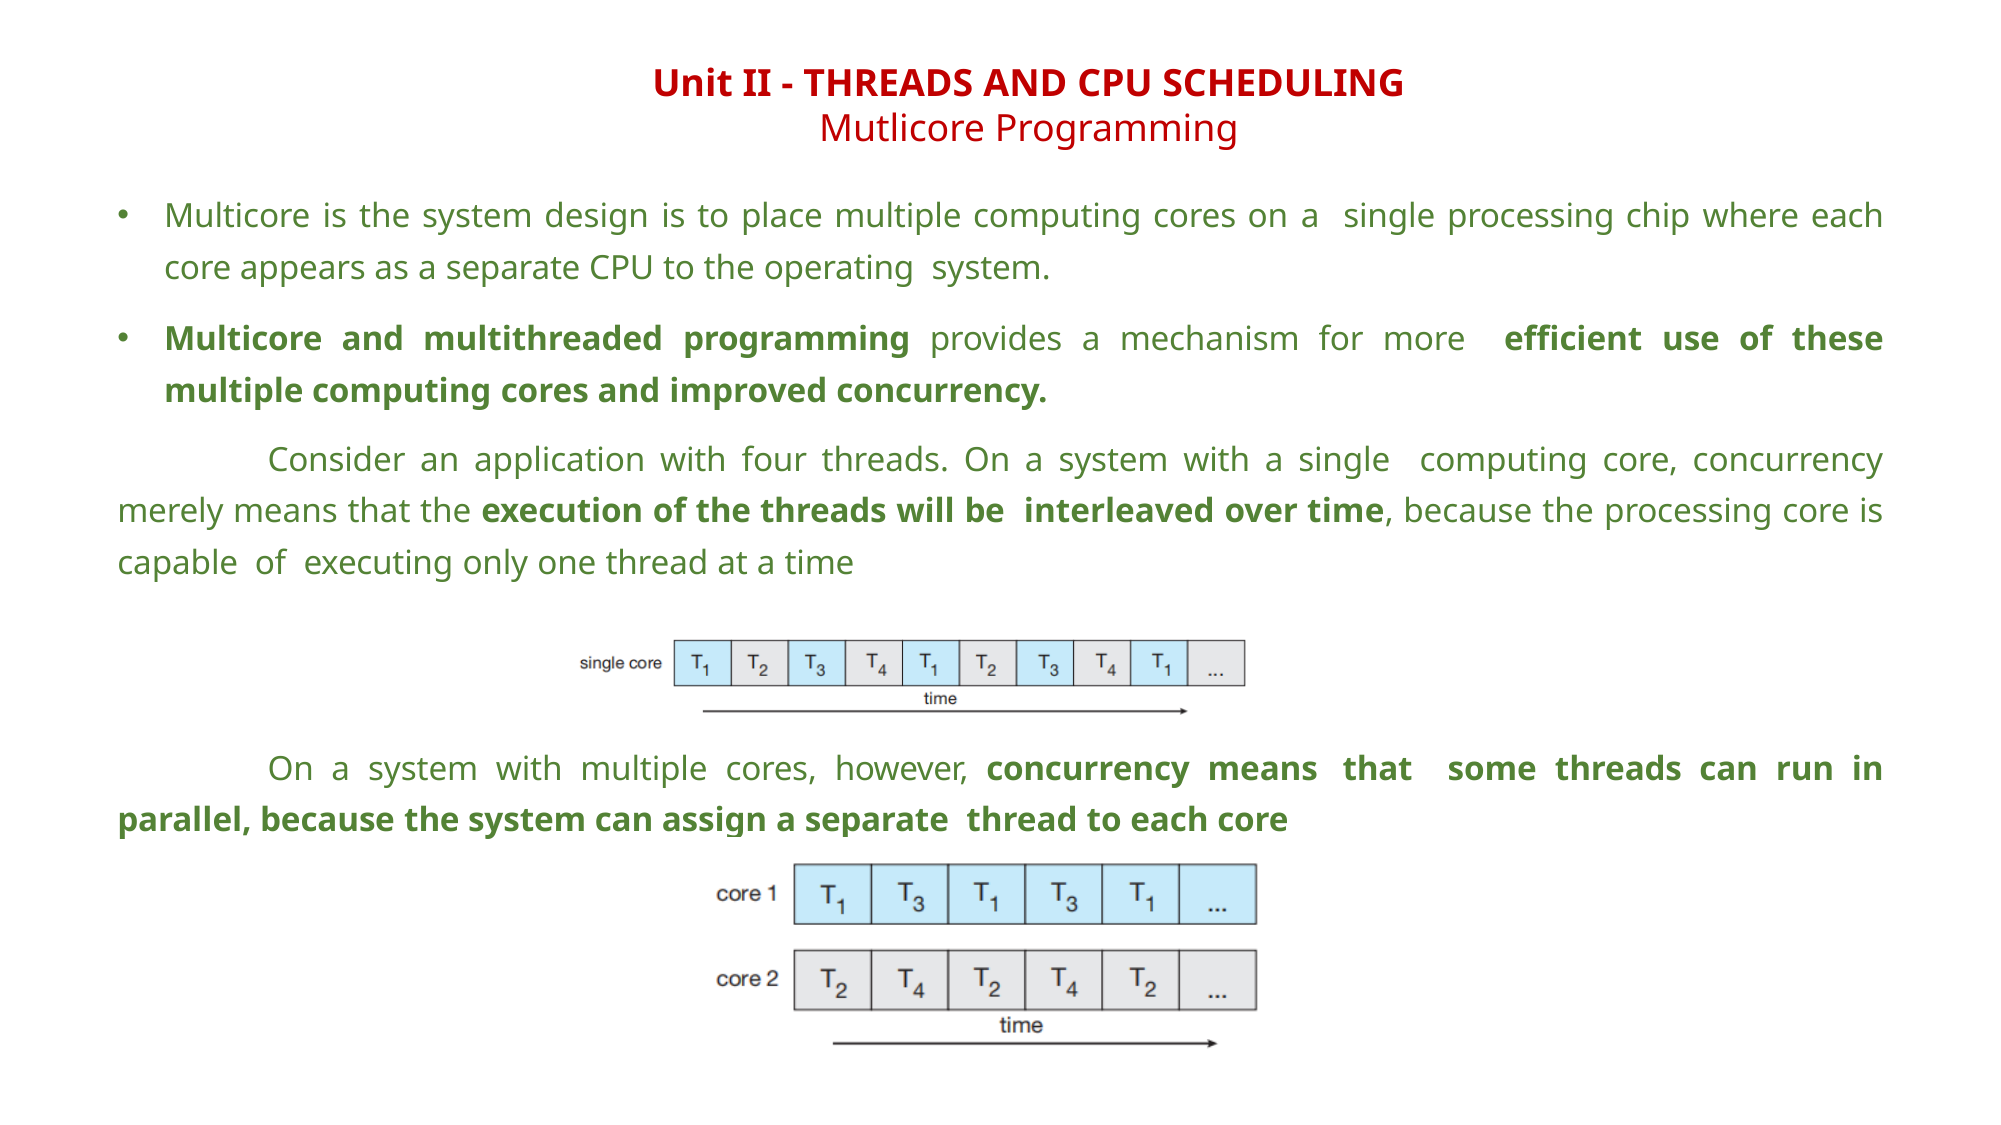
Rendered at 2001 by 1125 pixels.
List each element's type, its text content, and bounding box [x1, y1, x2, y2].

text_box Multicore is the system design is to place multiple computing cores on a single processing chip where each core appears as a separate CPU to the operating system. Multicore and multithreaded programming provides a mechanism for more efficient use of these multiple computing cores and improved concurrency. Consider an application with four threads. On a system with a single computing core, concurrency merely means that the execution of the threads will be interleaved over time, because the processing core is capable of executing only one thread at a time On a system with multiple cores, however, concurrency means that some threads can run in parallel, because the system can assign a separate thread to each core [100, 174, 1900, 1055]
picture [556, 616, 1272, 722]
text_box Unit II - THREADS AND CPU SCHEDULING Mutlicore Programming [340, 51, 1717, 157]
picture [664, 837, 1272, 1059]
